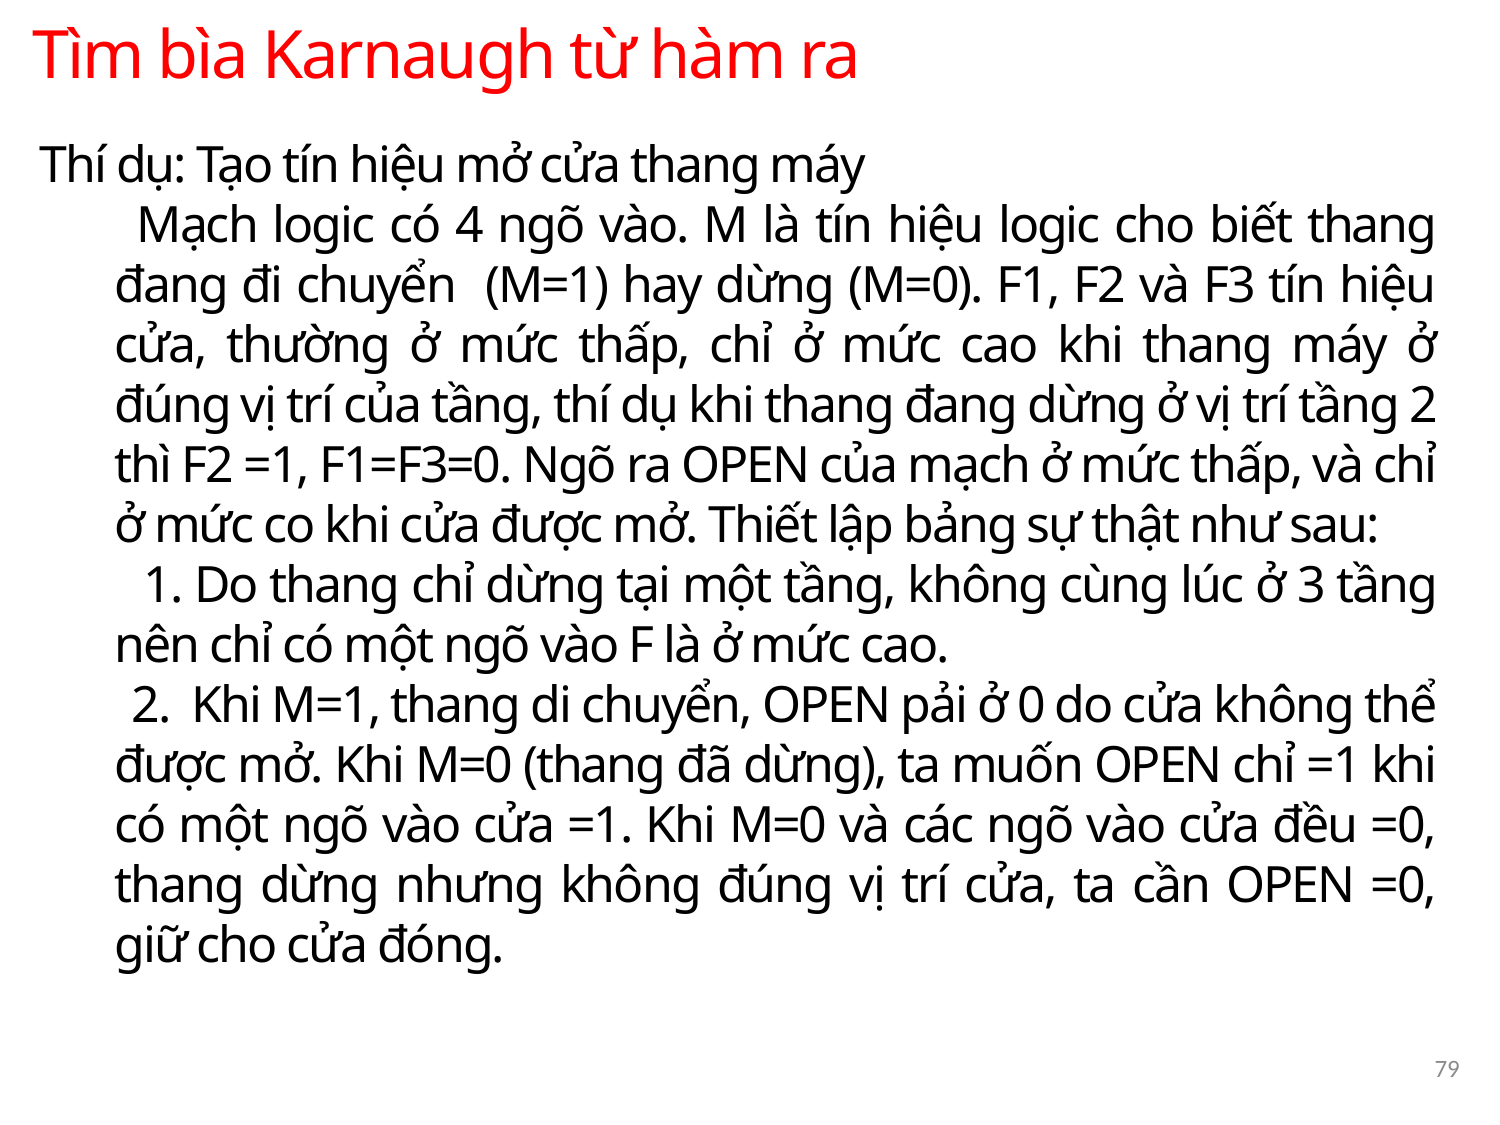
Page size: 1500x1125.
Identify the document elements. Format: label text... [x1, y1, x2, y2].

text_box Thí dụ: Tạo tín hiệu mở cửa thang máy Mạch logic có 4 ngõ vào. M là tín hiệu logic cho biết thang đang đi chuyển (M=1) hay dừng (M=0). F1, F2 và F3 tín hiệu cửa, thường ở mức thấp, chỉ ở mức cao khi thang máy ở đúng vị trí của tầng, thí dụ khi thang đang dừng ở vị trí tầng 2 thì F2 =1, F1=F3=0. Ngõ ra OPEN của mạch ở mức thấp, và chỉ ở mức co khi cửa được mở. Thiết lập bảng sự thật như sau: 1. Do thang chỉ dừng tại một tầng, không cùng lúc ở 3 tầng nên chỉ có một ngõ vào F là ở mức cao. 2. Khi M=1, thang di chuyển, OPEN pải ở 0 do cửa không thể được mở. Khi M=0 (thang đã dừng), ta muốn OPEN chỉ =1 khi có một ngõ vào cửa =1. Khi M=0 và các ngõ vào cửa đều =0, thang dừng nhưng không đúng vị trí cửa, ta cần OPEN =0, giữ cho cửa đóng. [24, 124, 1450, 980]
text_box Tìm bìa Karnaugh từ hàm ra [0, 4, 1250, 99]
slide_number 79 [1325, 1037, 1475, 1098]
